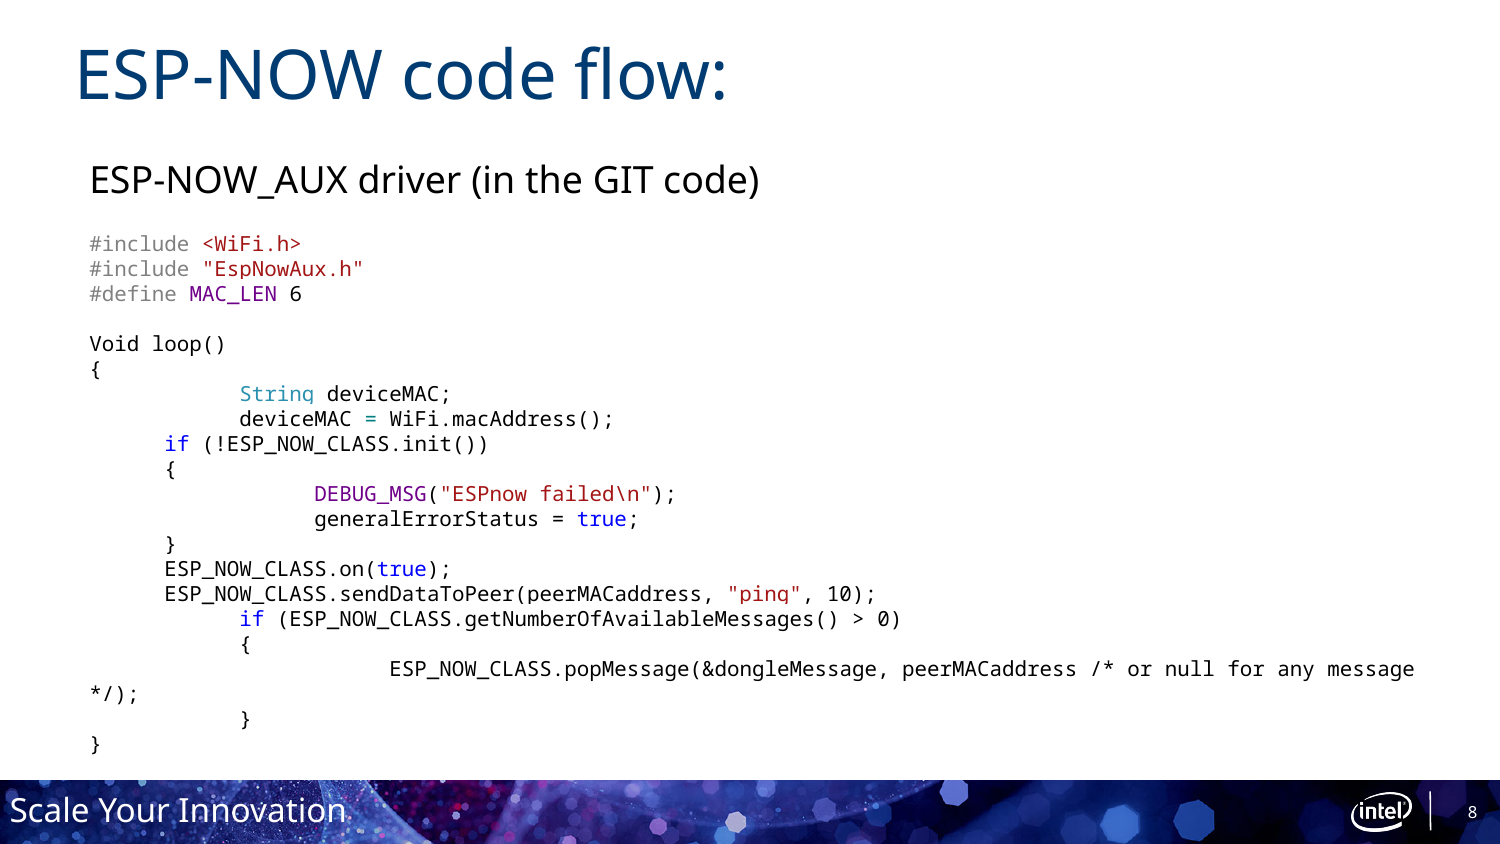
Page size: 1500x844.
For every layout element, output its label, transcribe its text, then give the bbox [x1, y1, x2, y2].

title ESP-NOW code flow: [74, 50, 1425, 106]
picture [0, 780, 1500, 844]
text_box #include <WiFi.h> #include "EspNowAux.h" #define MAC_LEN 6 Void loop() { String deviceMAC; deviceMAC = WiFi.macAddress(); if (!ESP_NOW_CLASS.init()) { DEBUG_MSG("ESPnow failed\n"); generalErrorStatus = true; } ESP_NOW_CLASS.on(true); ESP_NOW_CLASS.sendDataToPeer(peerMACaddress, "ping", 10); if (ESP_NOW_CLASS.getNumberOfAvailableMessages() > 0) { ESP_NOW_CLASS.popMessage(&dongleMessage, peerMACaddress /* or null for any message */); } } [74, 223, 1472, 763]
slide_number 8 [1127, 791, 1478, 837]
text_box ESP-NOW_AUX driver (in the GIT code) [74, 149, 1324, 209]
